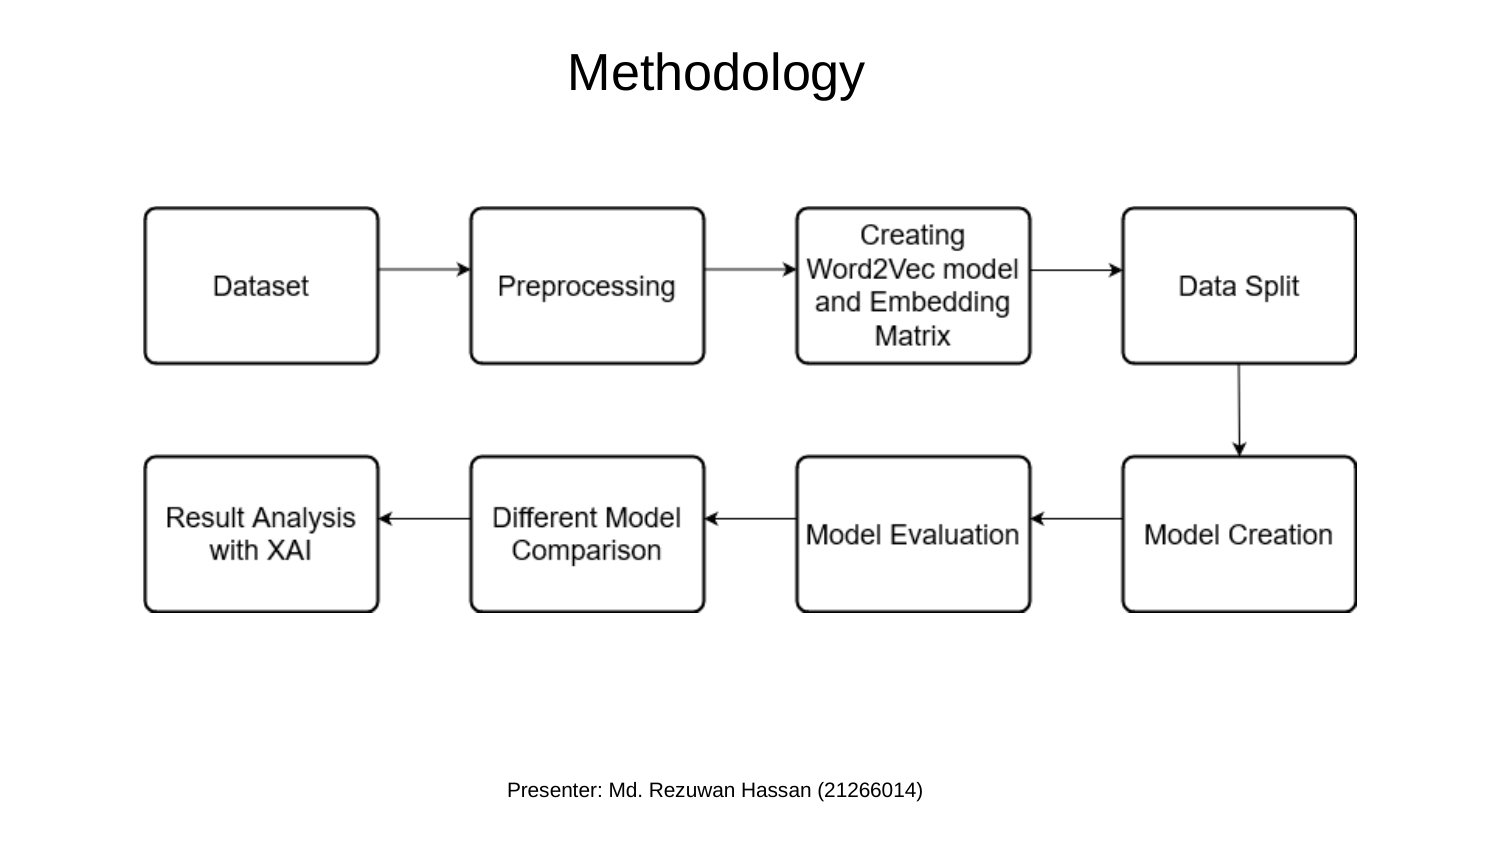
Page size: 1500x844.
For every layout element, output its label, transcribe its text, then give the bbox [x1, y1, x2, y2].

text_box Methodology [552, 23, 947, 116]
text_box Presenter: Md. Rezuwan Hassan (21266014) [492, 763, 1008, 814]
picture [143, 205, 1357, 613]
